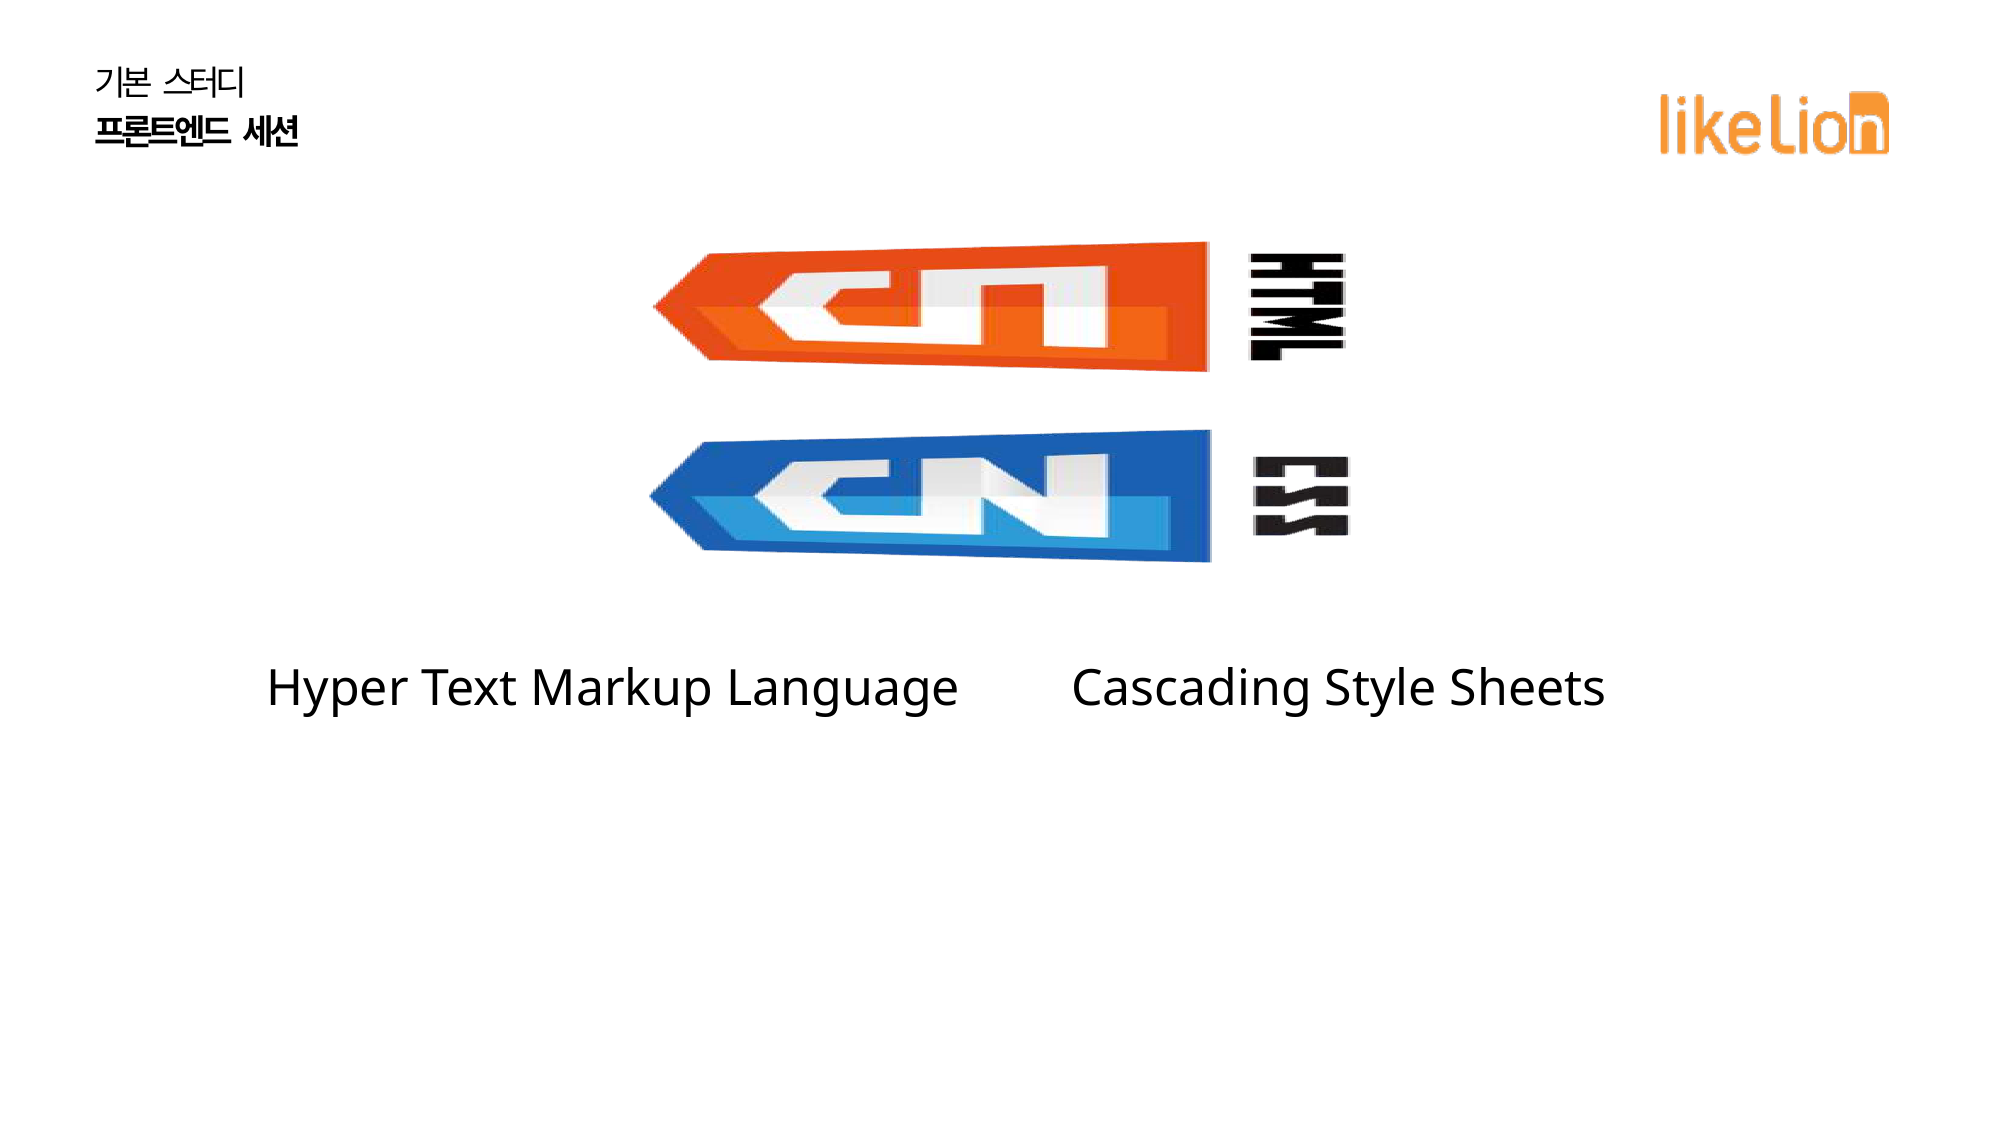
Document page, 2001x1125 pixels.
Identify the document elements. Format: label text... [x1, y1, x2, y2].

text_box [649, 241, 1351, 563]
text_box Hyper Text Markup Language [251, 647, 1027, 723]
text_box [1660, 90, 1889, 156]
text_box 기본 스터디 프론트엔드 세션 [92, 60, 314, 152]
text_box Cascading Style Sheets [1056, 647, 1798, 723]
